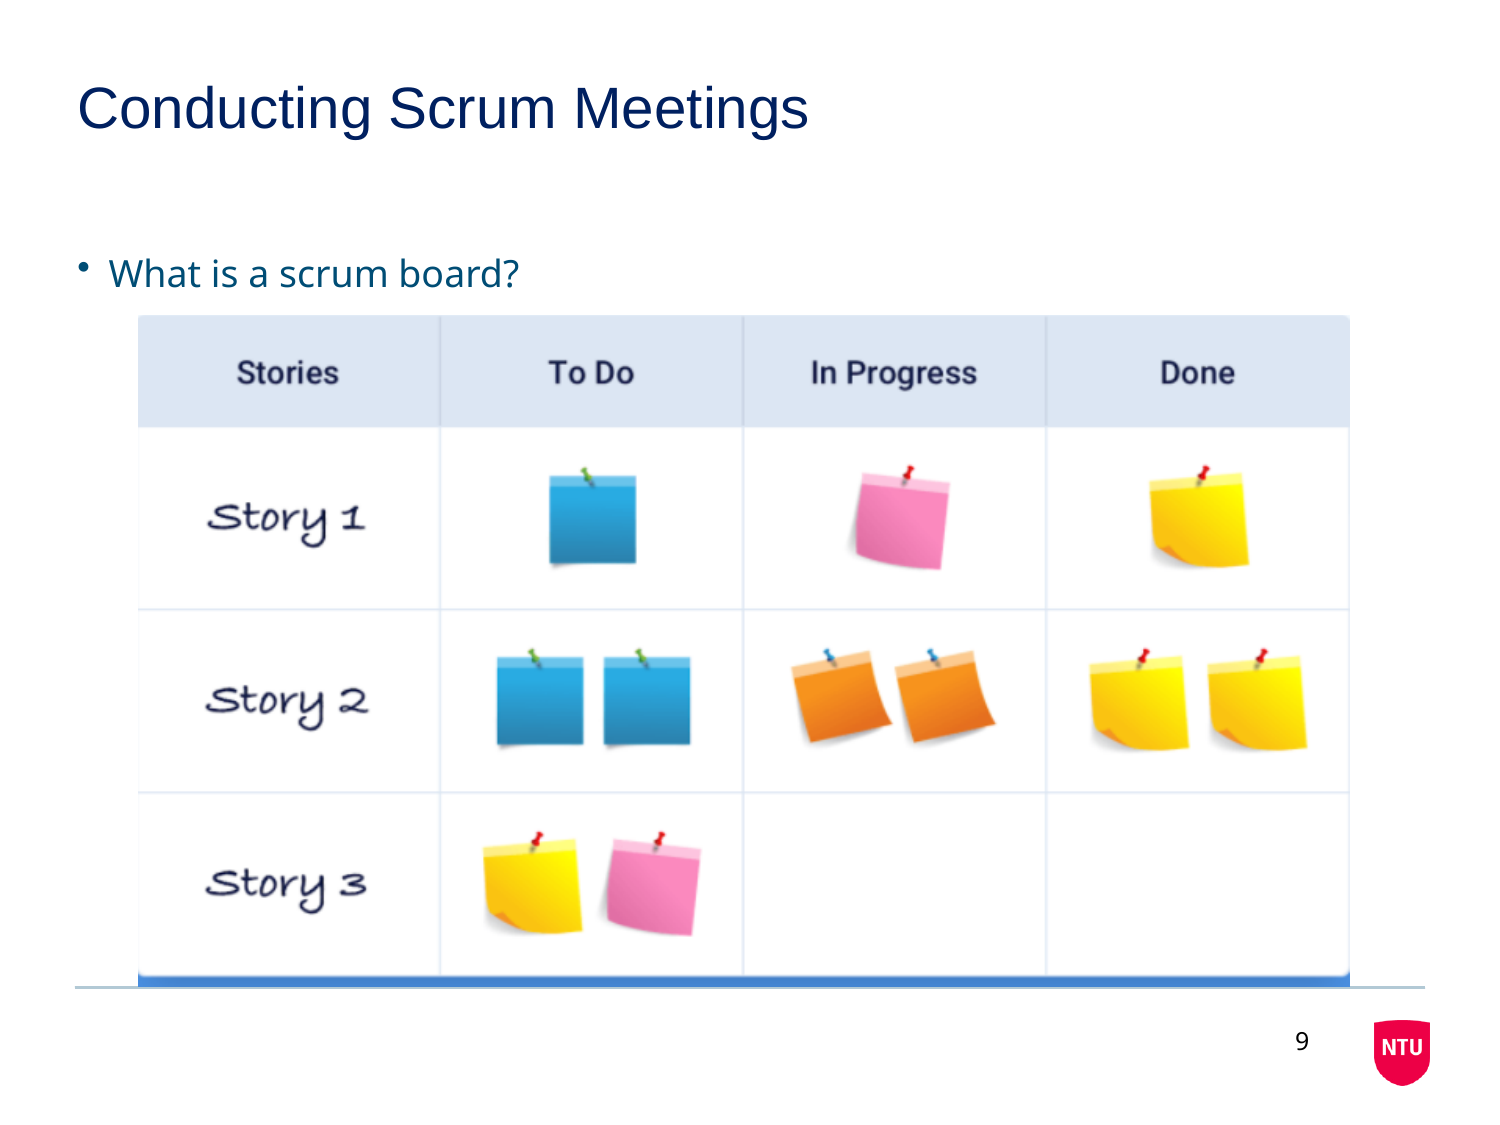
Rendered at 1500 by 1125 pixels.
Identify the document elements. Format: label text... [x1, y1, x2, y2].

slide_number 9 [974, 1017, 1325, 1097]
picture [1374, 1020, 1430, 1086]
picture [138, 314, 1350, 988]
title Conducting Scrum Meetings [62, 62, 1425, 237]
list What is a scrum board? [62, 237, 1425, 393]
